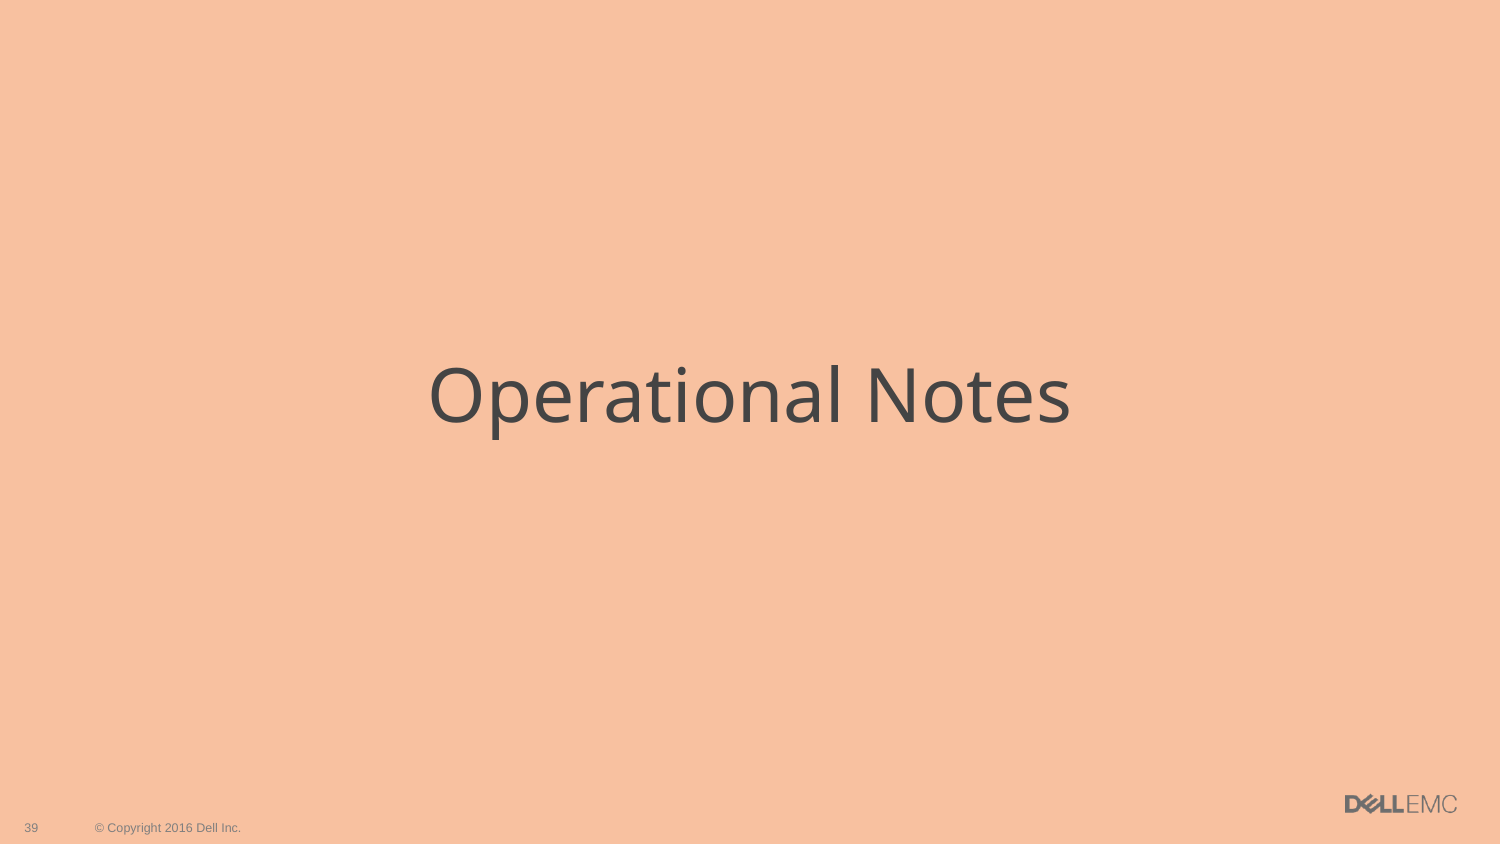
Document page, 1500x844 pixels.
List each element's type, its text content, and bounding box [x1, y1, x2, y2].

picture [1345, 793, 1457, 814]
title Operational Notes [87, 243, 1413, 554]
